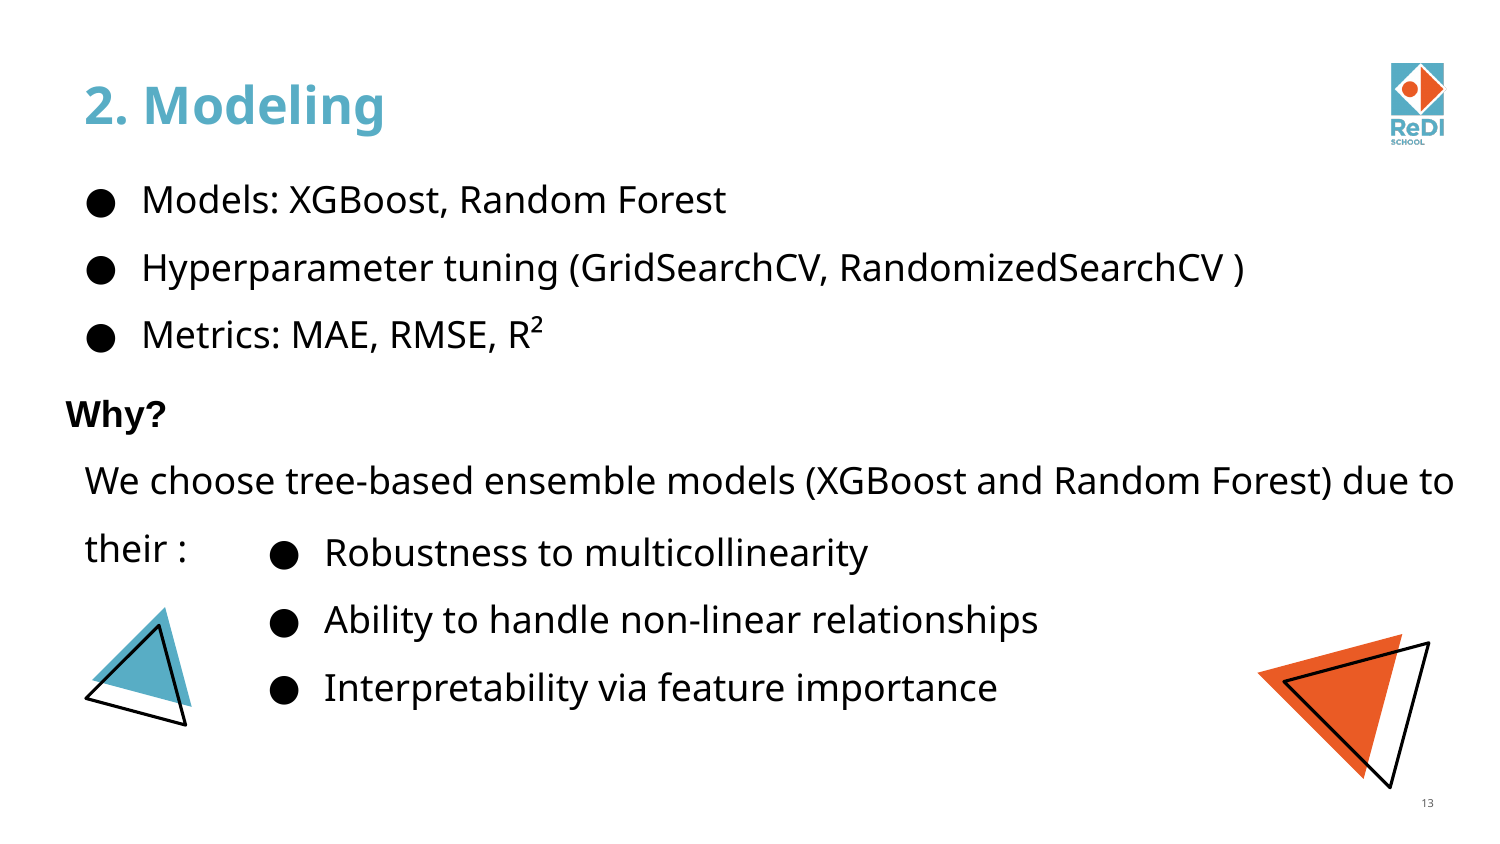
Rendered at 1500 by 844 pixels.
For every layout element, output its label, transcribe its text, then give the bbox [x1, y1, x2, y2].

text_box Why? We choose tree-based ensemble models (XGBoost and Random Forest) due to their : [50, 382, 1500, 578]
text_box Models: XGBoost, Random Forest Hyperparameter tuning (GridSearchCV, RandomizedSearchCV ) Metrics: MAE, RMSE, R² [50, 138, 1449, 382]
text_box Robustness to multicollinearity Ability to handle non-linear relationships Interpretability via feature importance [234, 498, 1184, 751]
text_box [1281, 612, 1458, 756]
title 2. Modeling [51, 56, 1388, 138]
picture [1391, 63, 1447, 138]
slide_number 13 [1388, 781, 1449, 827]
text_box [96, 635, 218, 734]
